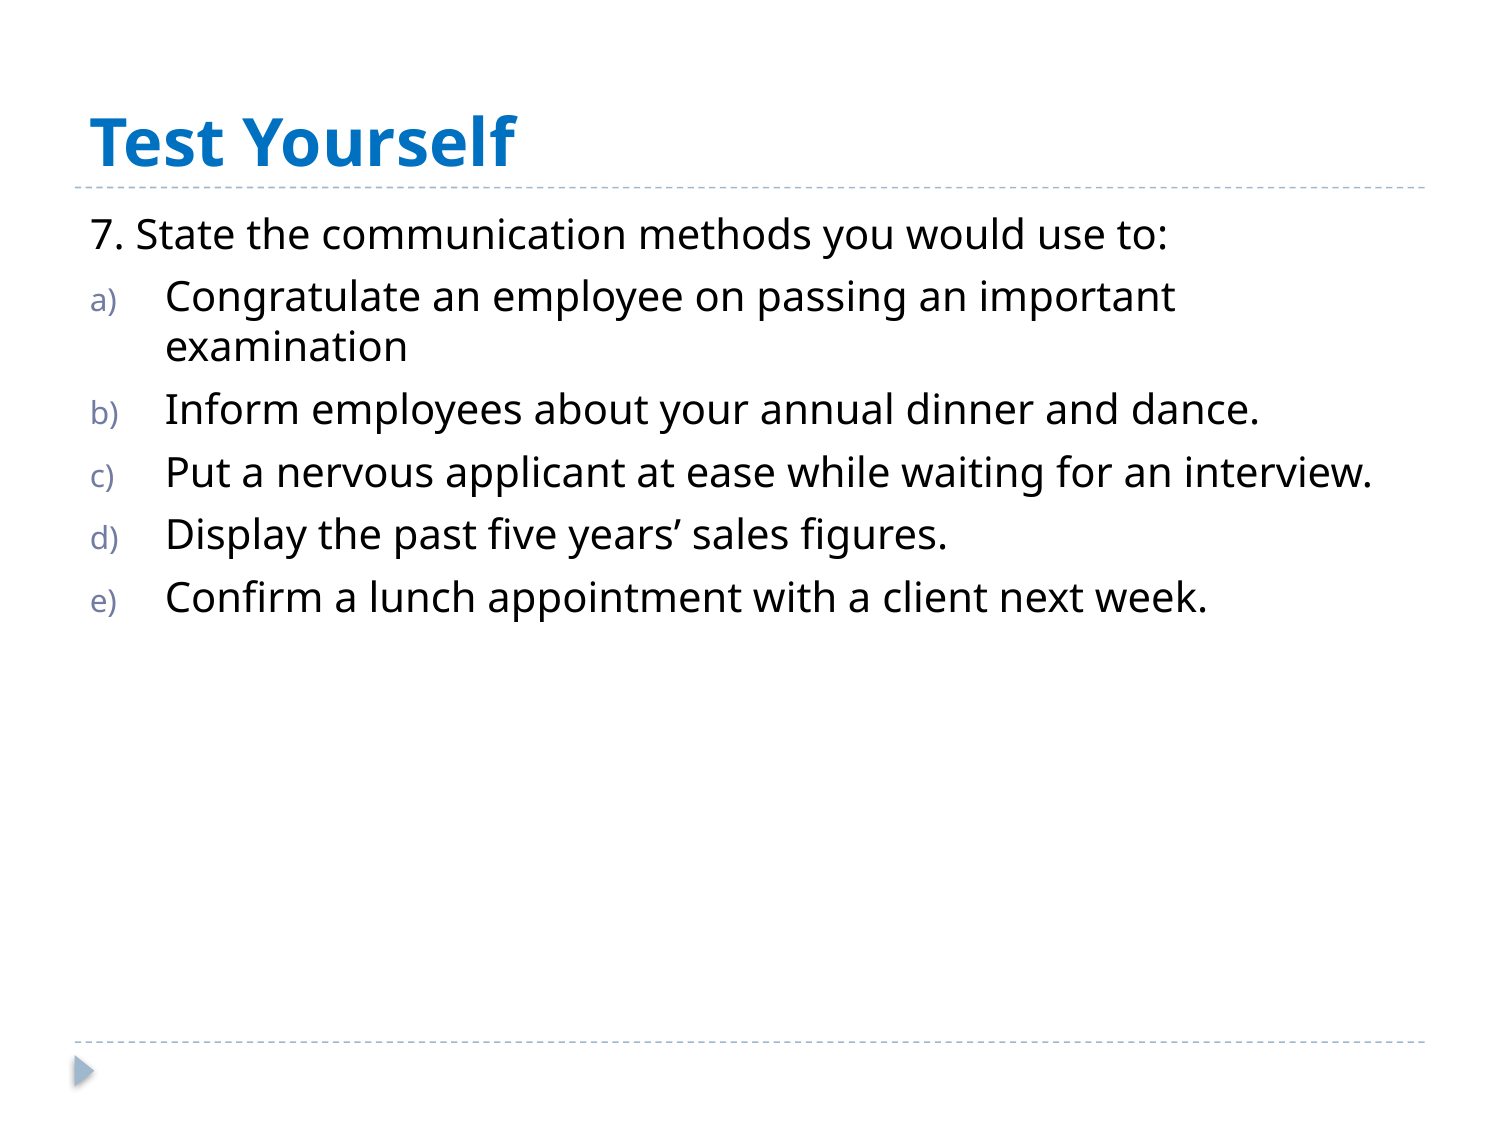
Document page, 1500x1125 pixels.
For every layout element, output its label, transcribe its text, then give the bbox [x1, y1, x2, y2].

title Test Yourself [75, 24, 1425, 188]
list 7. State the communication methods you would use to: Congratulate an employee on passing an important examination Inform employees about your annual dinner and dance. Put a nervous applicant at ease while waiting for an interview. Display the past five years’ sales figures. Confirm a lunch appointment with a client next week. [75, 200, 1425, 1010]
